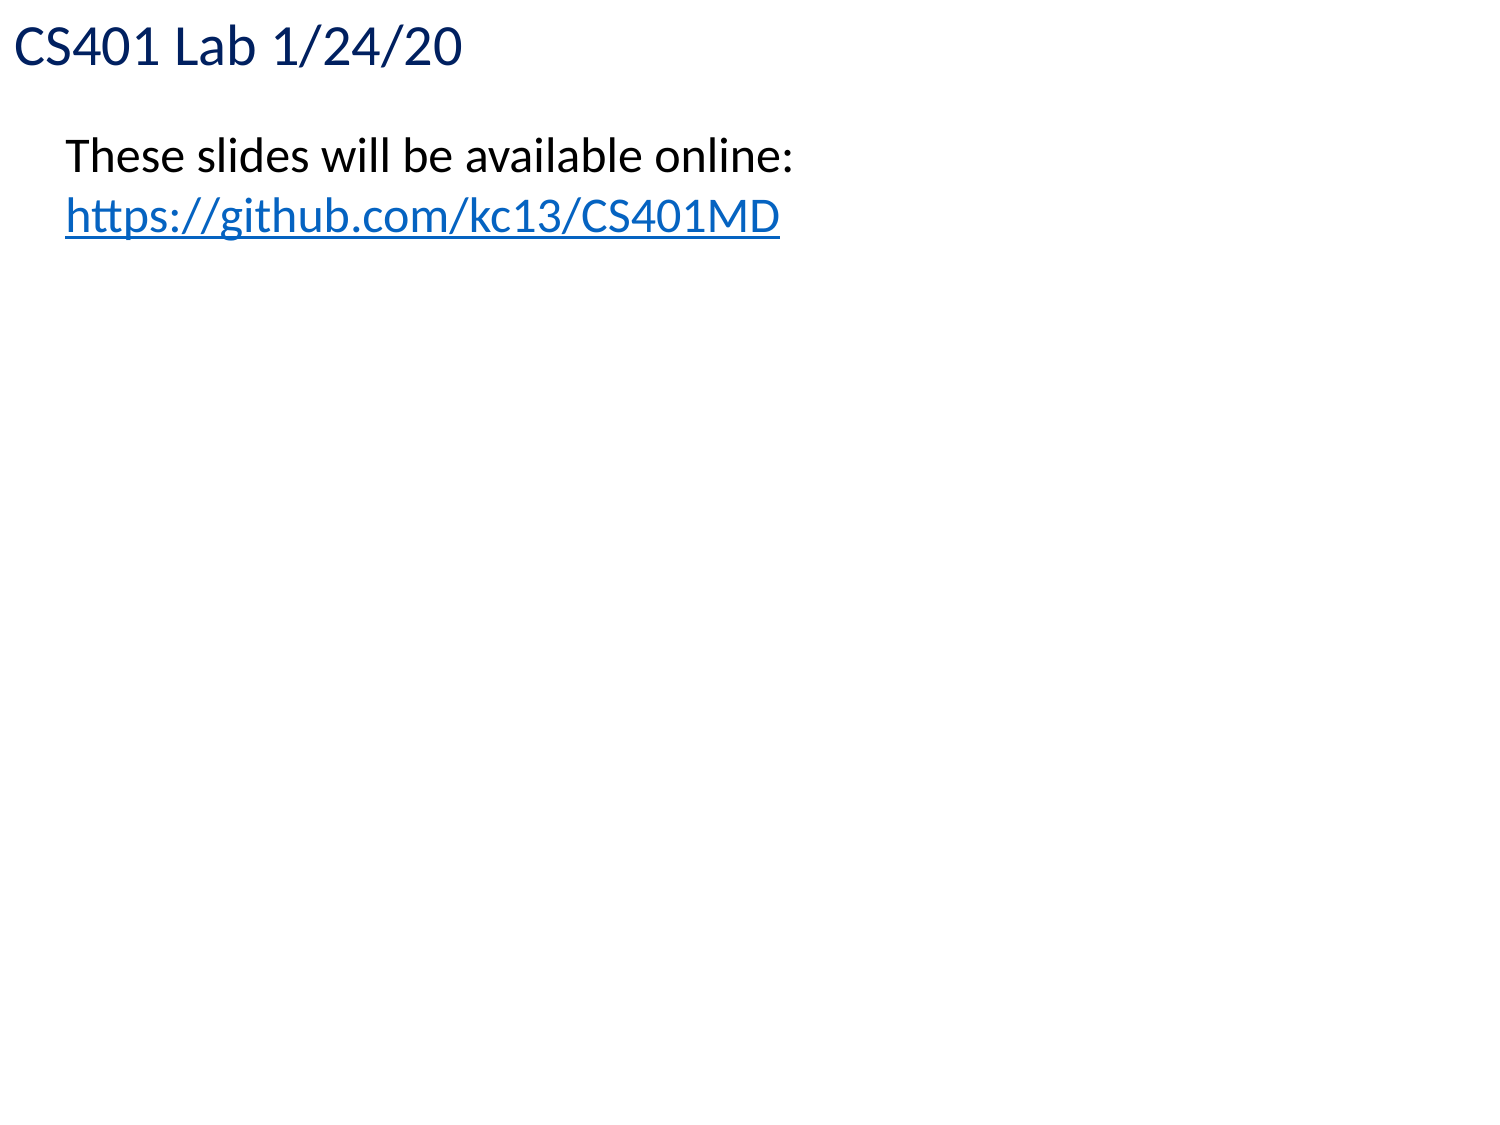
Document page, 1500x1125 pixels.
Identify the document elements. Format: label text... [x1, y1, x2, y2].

text_box These slides will be available online: https://github.com/kc13/CS401MD [0, 115, 1249, 250]
text_box CS401 Lab 1/24/20 [0, 0, 1335, 85]
